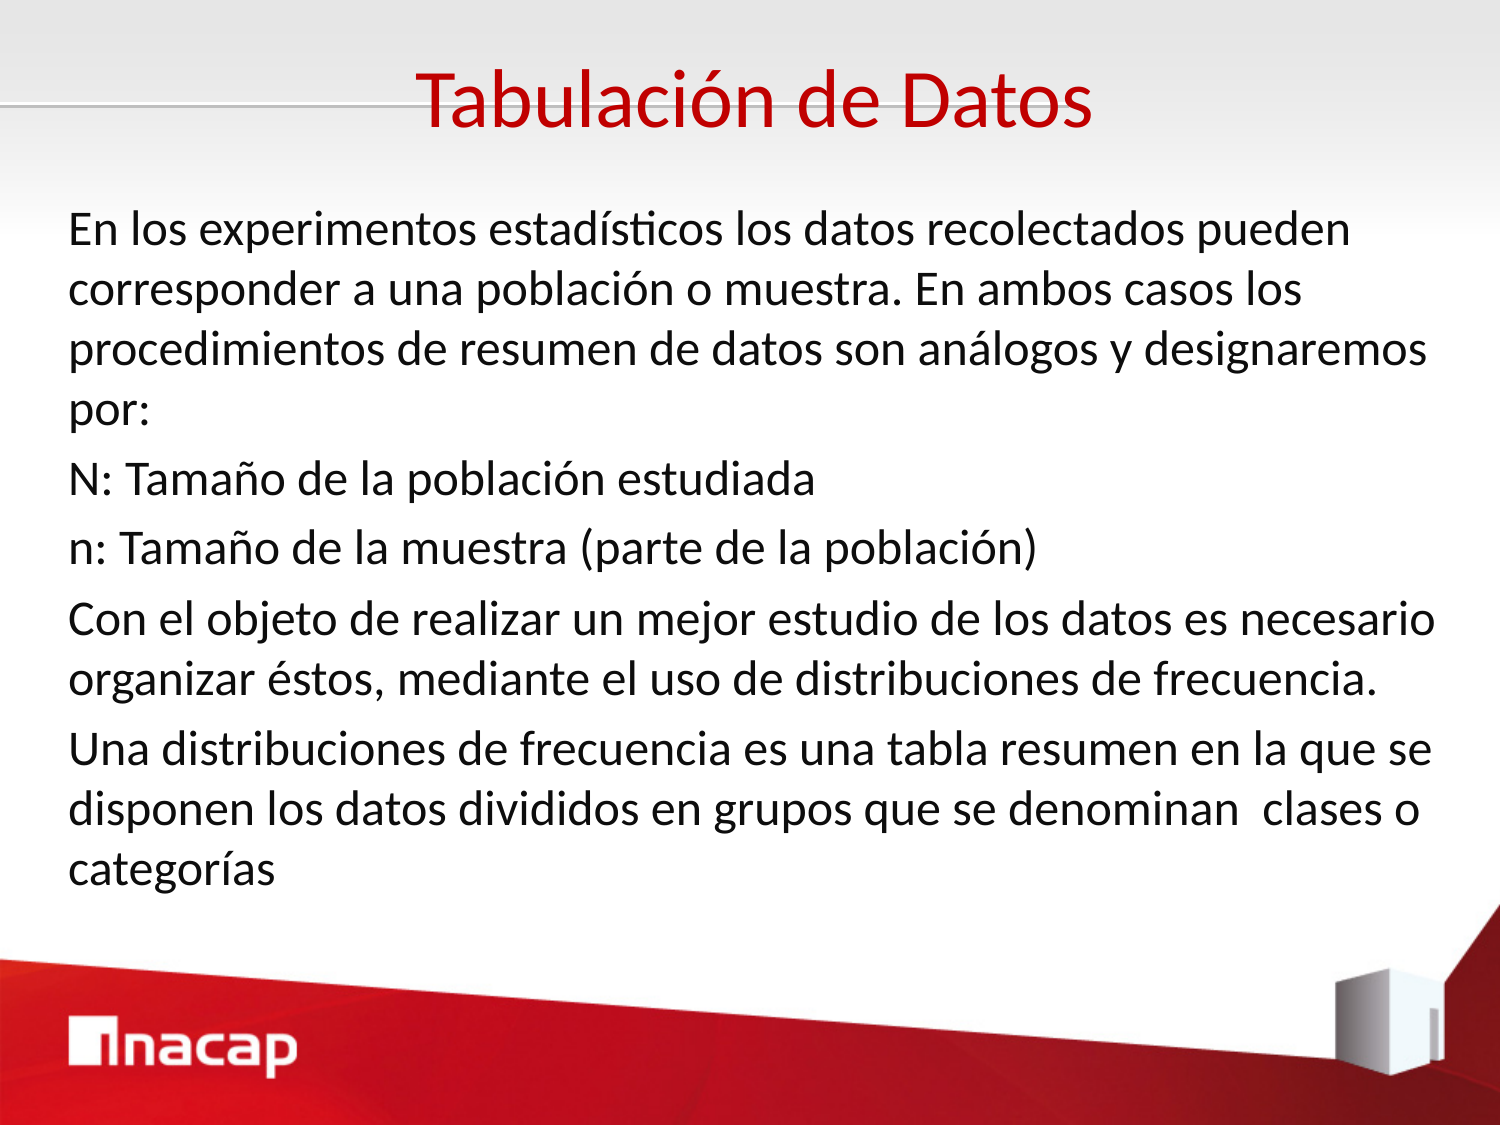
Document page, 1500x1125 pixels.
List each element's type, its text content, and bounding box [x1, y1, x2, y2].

list En los experimentos estadísticos los datos recolectados pueden corresponder a una población o muestra. En ambos casos los procedimientos de resumen de datos son análogos y designaremos por: N: Tamaño de la población estudiada n: Tamaño de la muestra (parte de la población) Con el objeto de realizar un mejor estudio de los datos es necesario organizar éstos, mediante el uso de distribuciones de frecuencia. Una distribuciones de frecuencia es una tabla resumen en la que se disponen los datos divididos en grupos que se denominan clases o categorías [53, 187, 1471, 906]
title Tabulación de Datos [0, 0, 1500, 188]
picture [0, 188, 1500, 1125]
